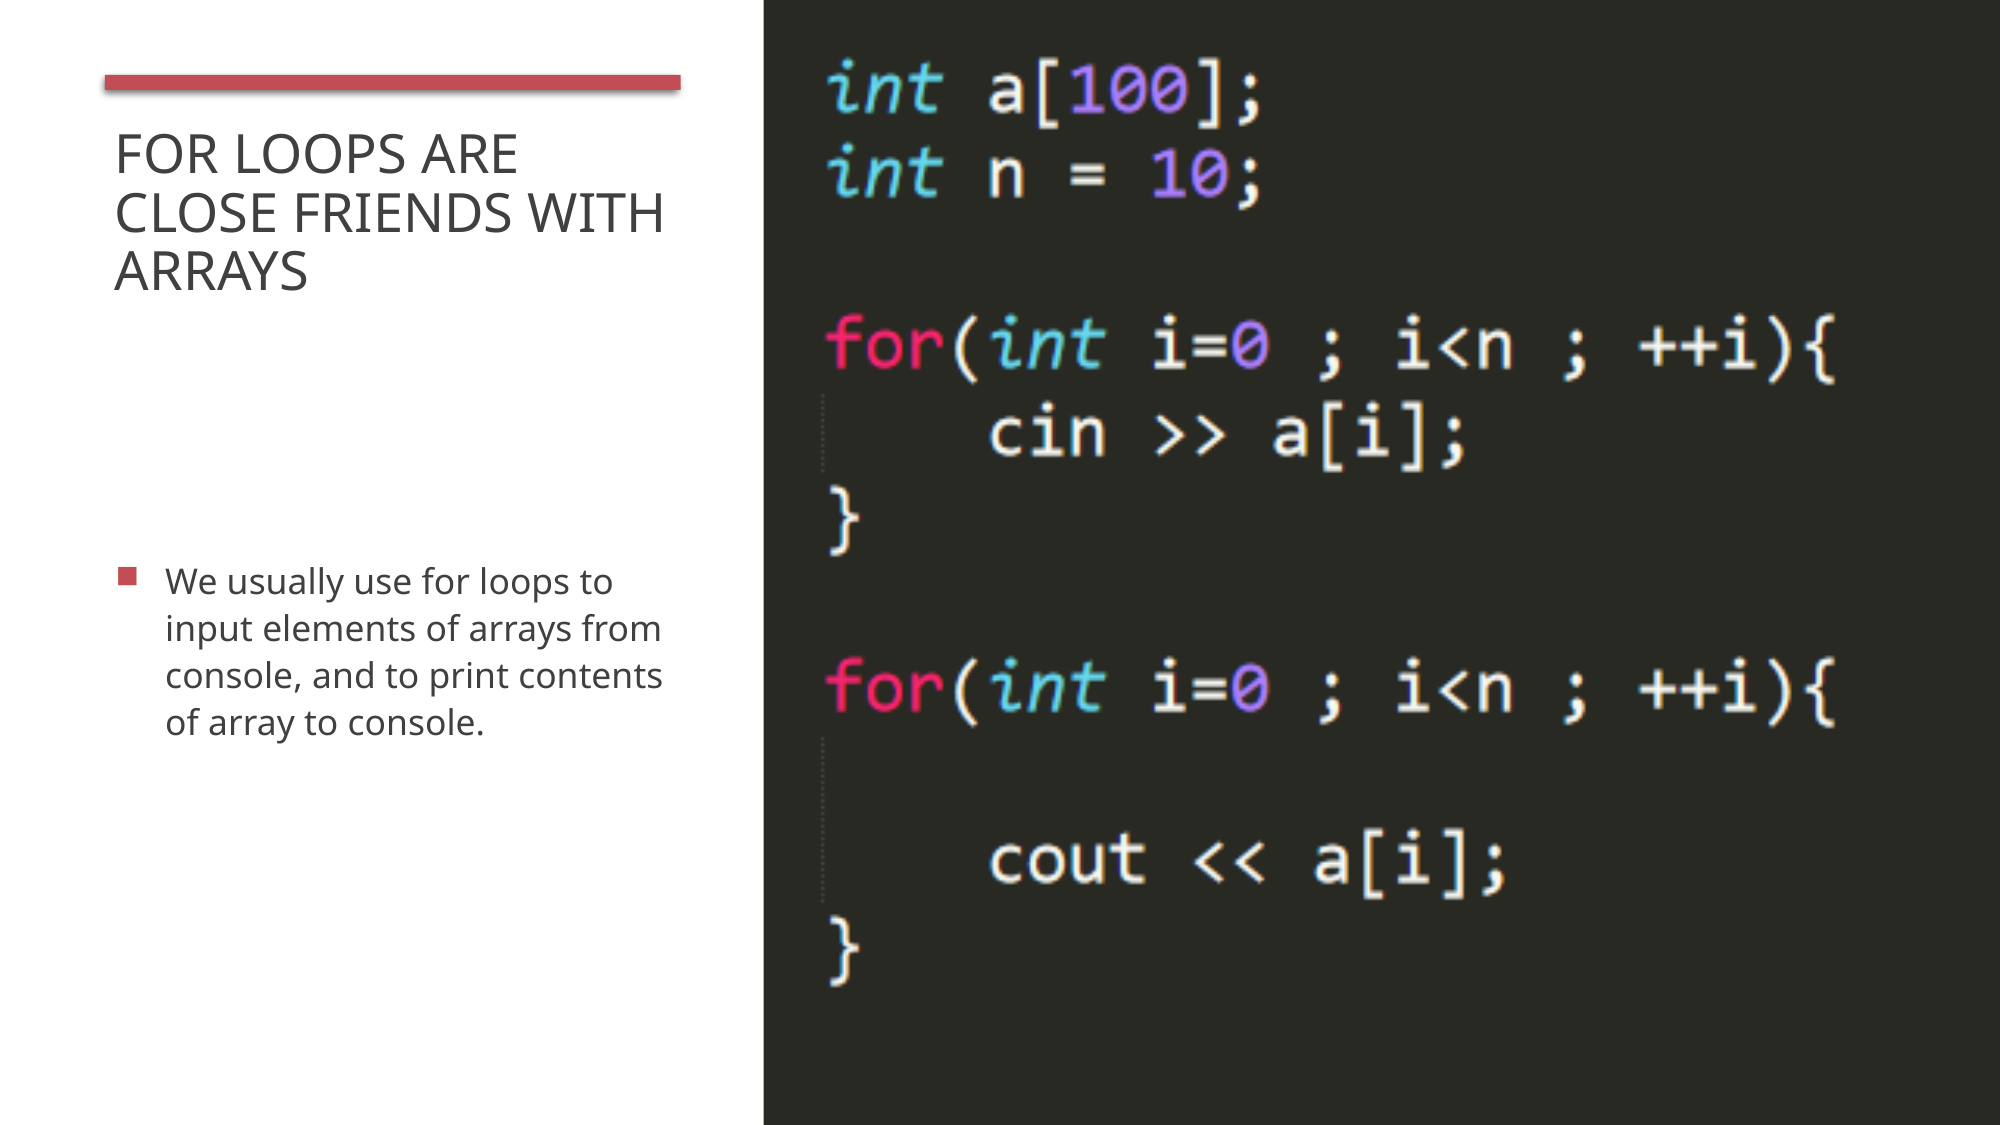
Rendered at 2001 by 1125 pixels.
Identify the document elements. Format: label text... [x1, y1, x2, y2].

list We usually use for loops to input elements of arrays from console, and to print contents of array to console. [100, 383, 686, 981]
text_box [104, 74, 682, 91]
title For loops are close friends with arrays [100, 115, 686, 311]
text_box [0, 0, 760, 1125]
picture [762, 0, 2000, 1125]
